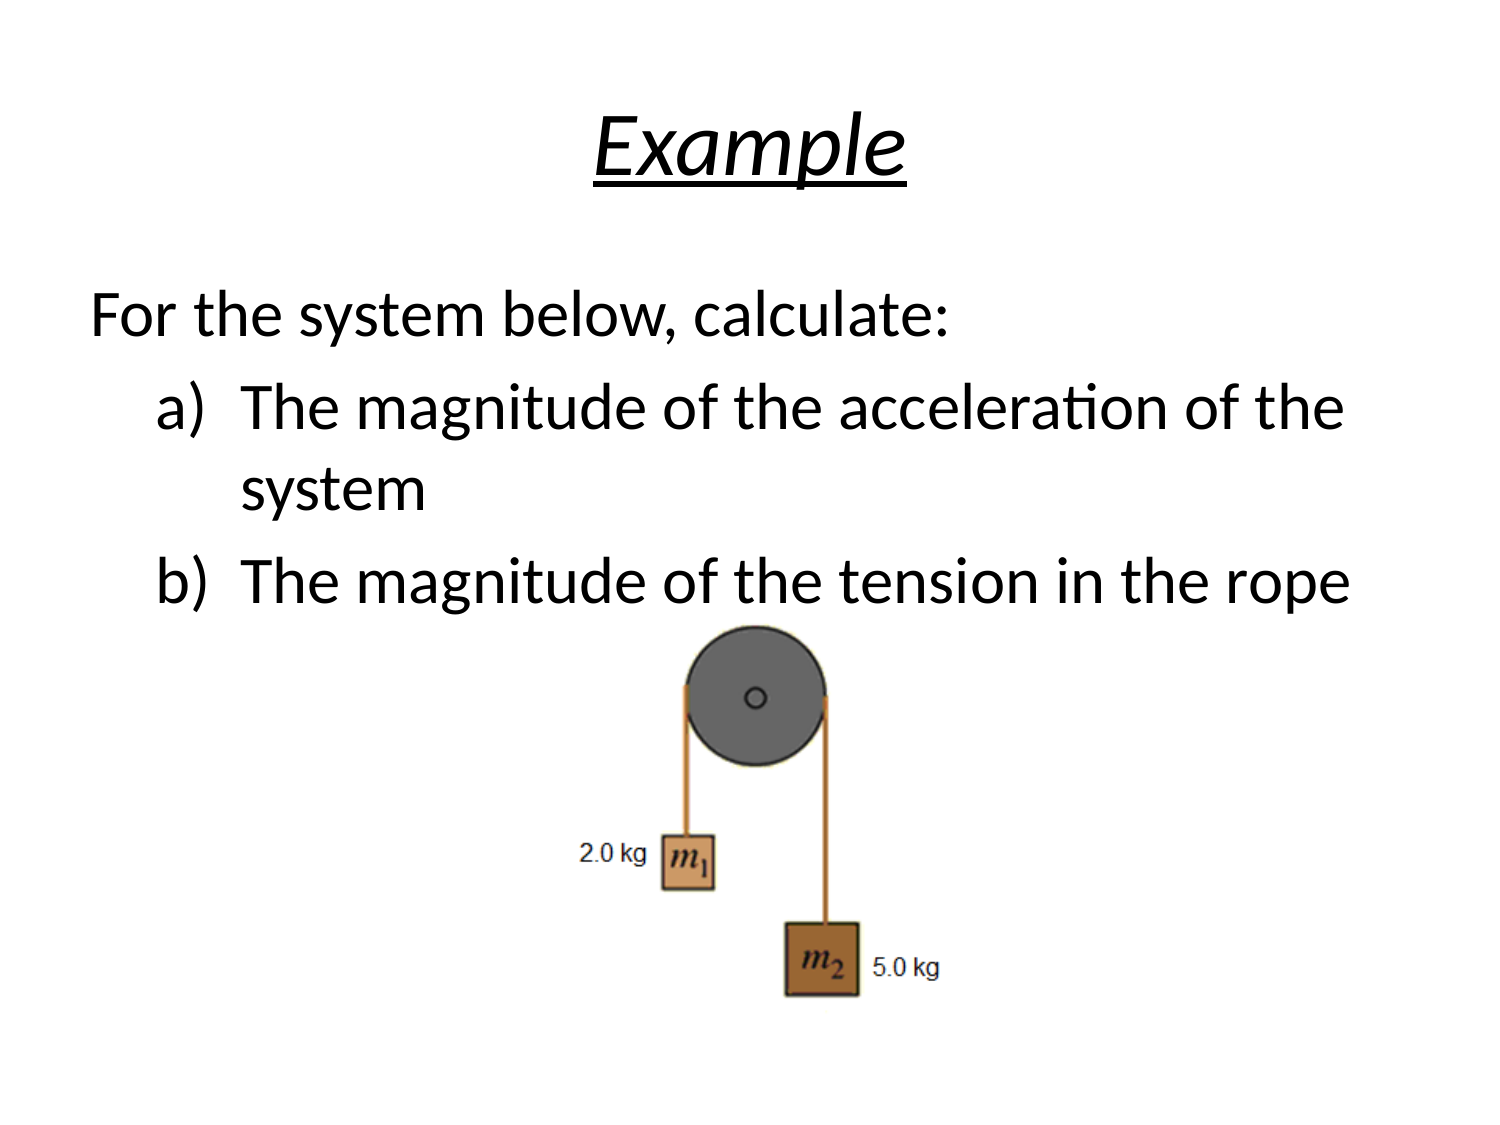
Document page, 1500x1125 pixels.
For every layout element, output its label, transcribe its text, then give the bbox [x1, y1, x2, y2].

list For the system below, calculate: The magnitude of the acceleration of the system The magnitude of the tension in the rope [75, 262, 1425, 1005]
title Example [75, 45, 1425, 233]
picture [560, 621, 954, 1018]
